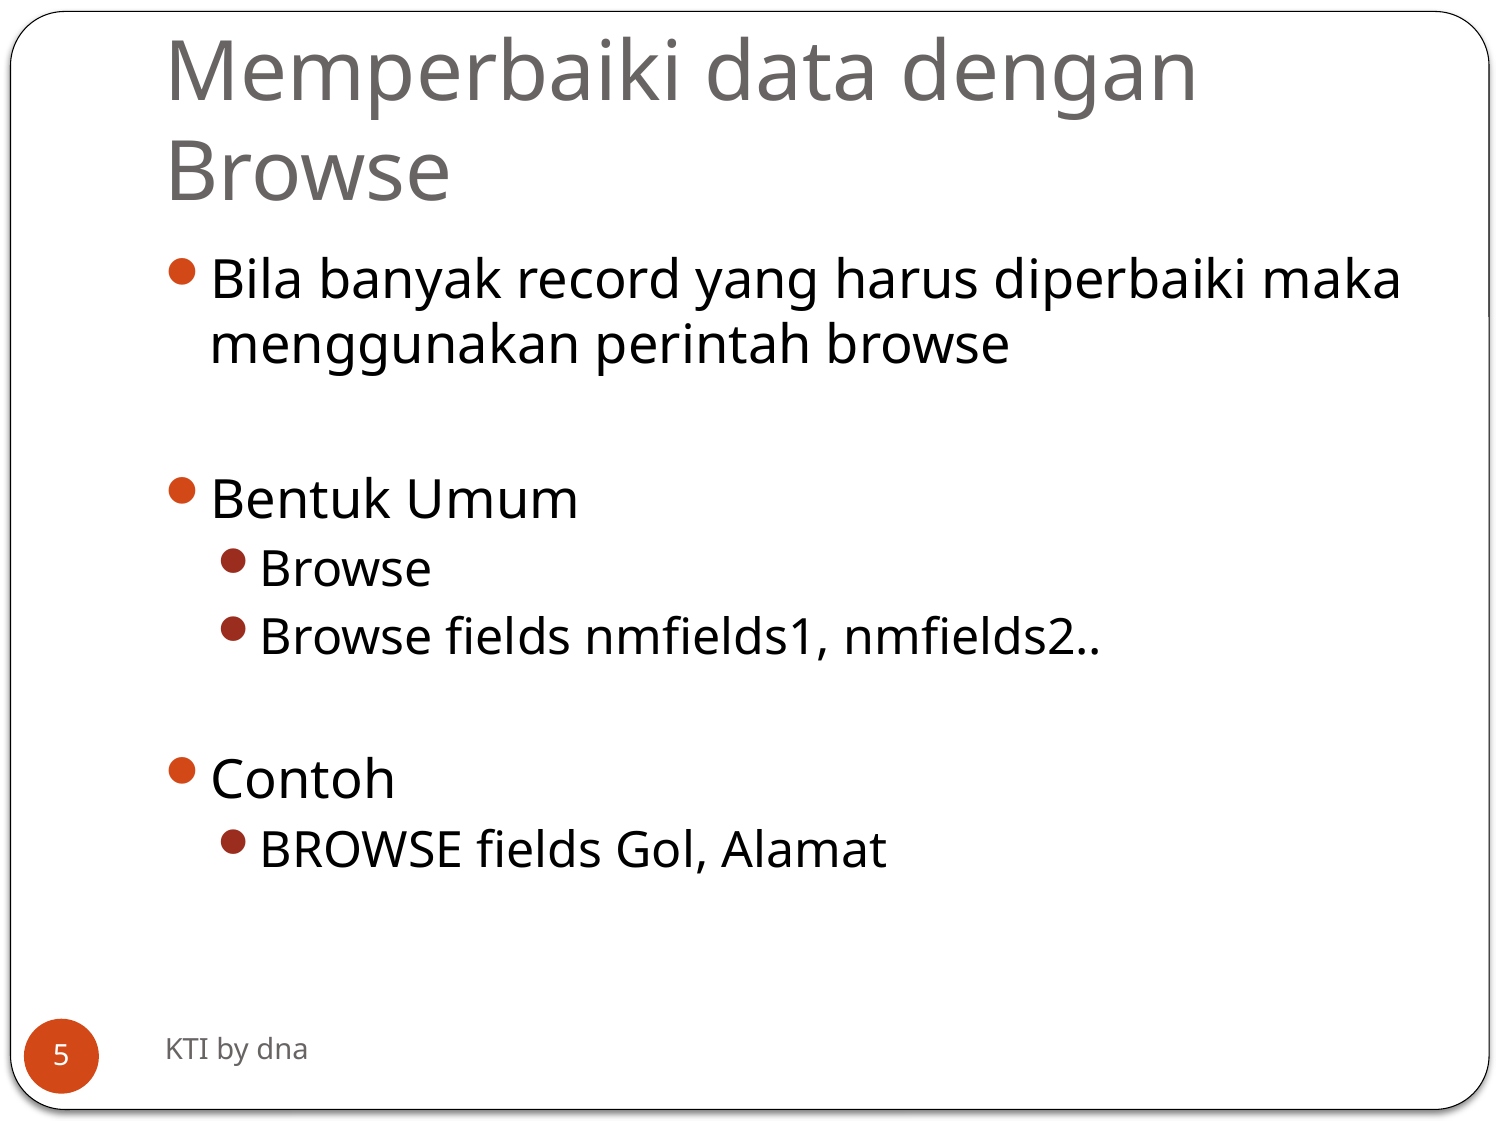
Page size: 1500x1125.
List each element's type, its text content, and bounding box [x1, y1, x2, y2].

slide_number 5 [23, 1018, 99, 1094]
title Memperbaiki data dengan Browse [150, 45, 1425, 233]
footer KTI by dna [150, 1012, 800, 1088]
list Bila banyak record yang harus diperbaiki maka menggunakan perintah browse Bentuk Umum Browse Browse fields nmfields1, nmfields2.. Contoh BROWSE fields Gol, Alamat [150, 237, 1425, 988]
